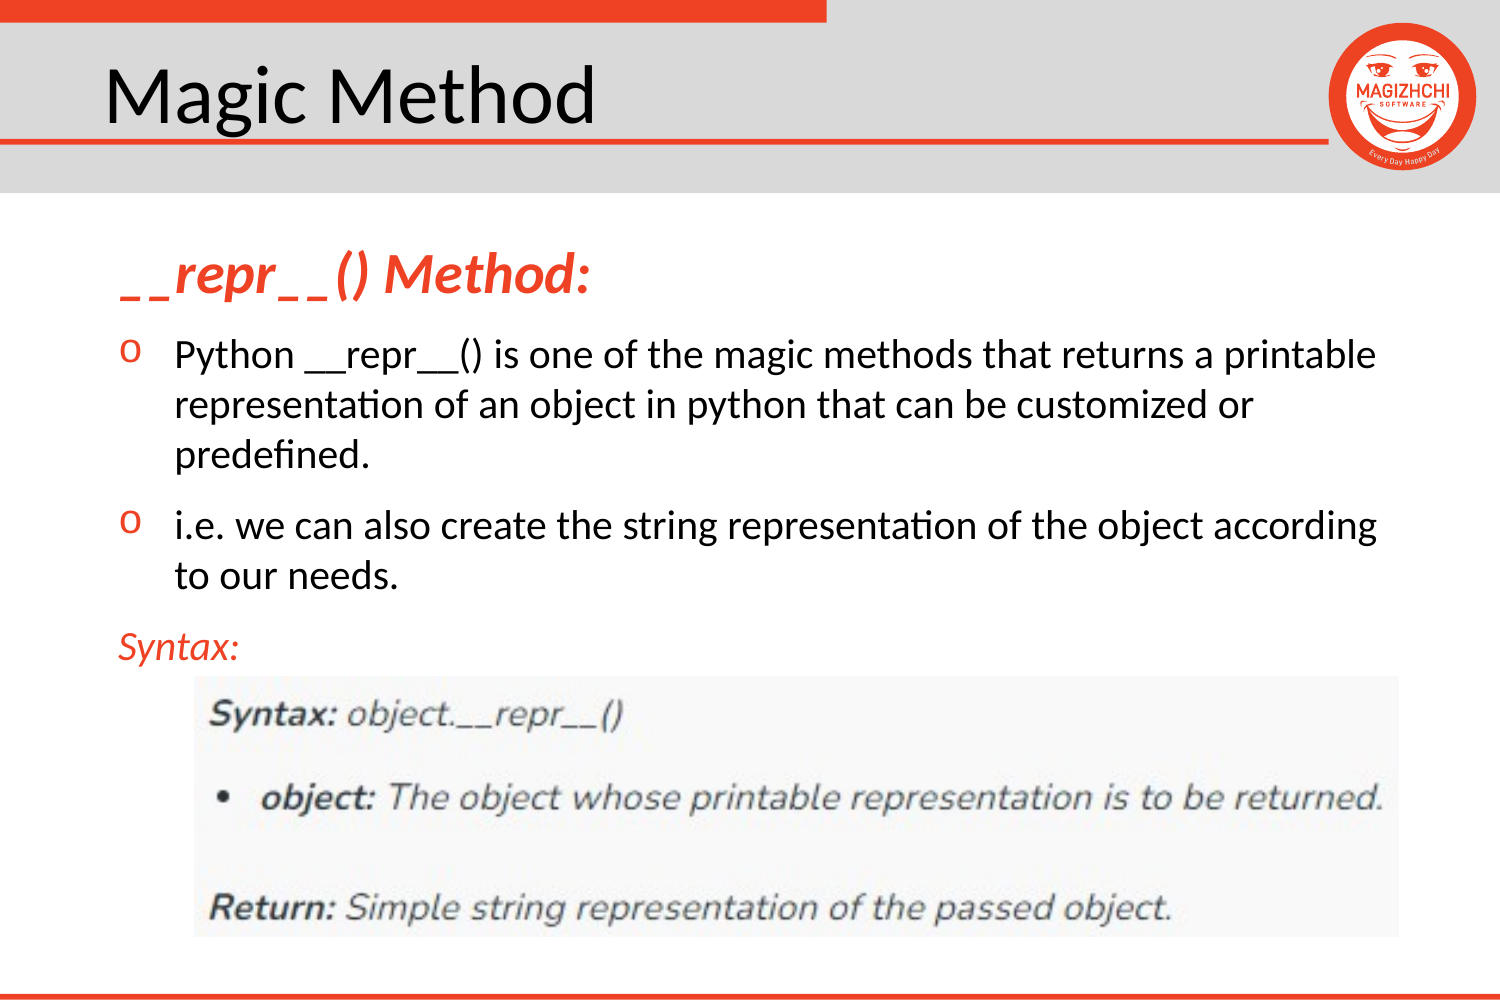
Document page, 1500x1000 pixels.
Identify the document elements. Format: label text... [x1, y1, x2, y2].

title Magic Method [88, 53, 1418, 140]
picture [194, 676, 1399, 937]
list __repr__() Method: Python __repr__() is one of the magic methods that returns a printable representation of an object in python that can be customized or predefined. i.e. we can also create the string representation of the object according to our needs. Syntax: [103, 228, 1397, 863]
